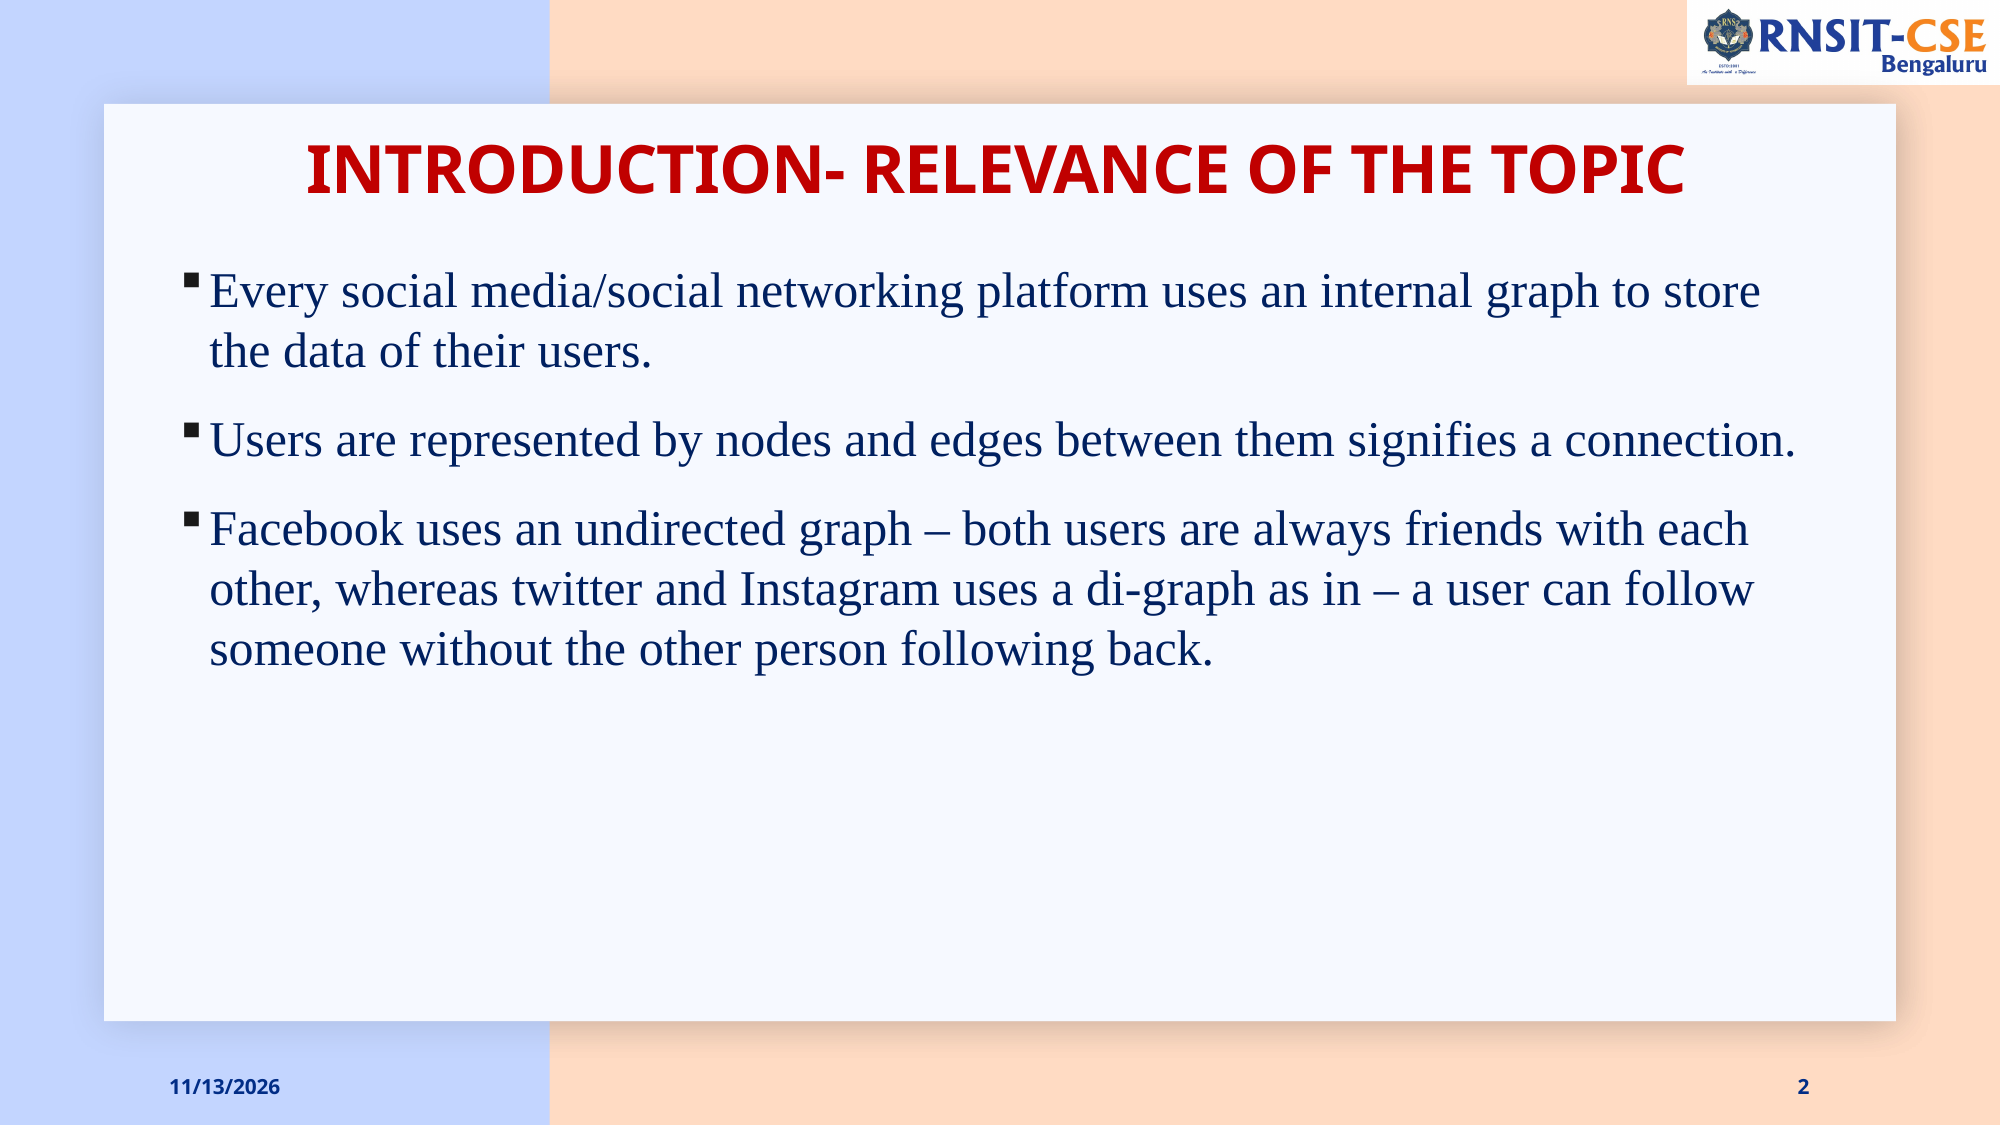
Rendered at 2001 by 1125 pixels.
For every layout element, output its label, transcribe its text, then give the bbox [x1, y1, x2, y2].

picture [1687, 0, 2000, 85]
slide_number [154, 1057, 579, 1118]
title Introduction- relevance of the topic [179, 124, 1830, 221]
list Every social media/social networking platform uses an internal graph to store the data of their users. Users are represented by nodes and edges between them signifies a connection. Facebook uses an undirected graph – both users are always friends with each other, whereas twitter and Instagram uses a di-graph as in – a user can follow someone without the other person following back. [179, 249, 1830, 963]
slide_number 2 [1782, 1057, 1932, 1118]
